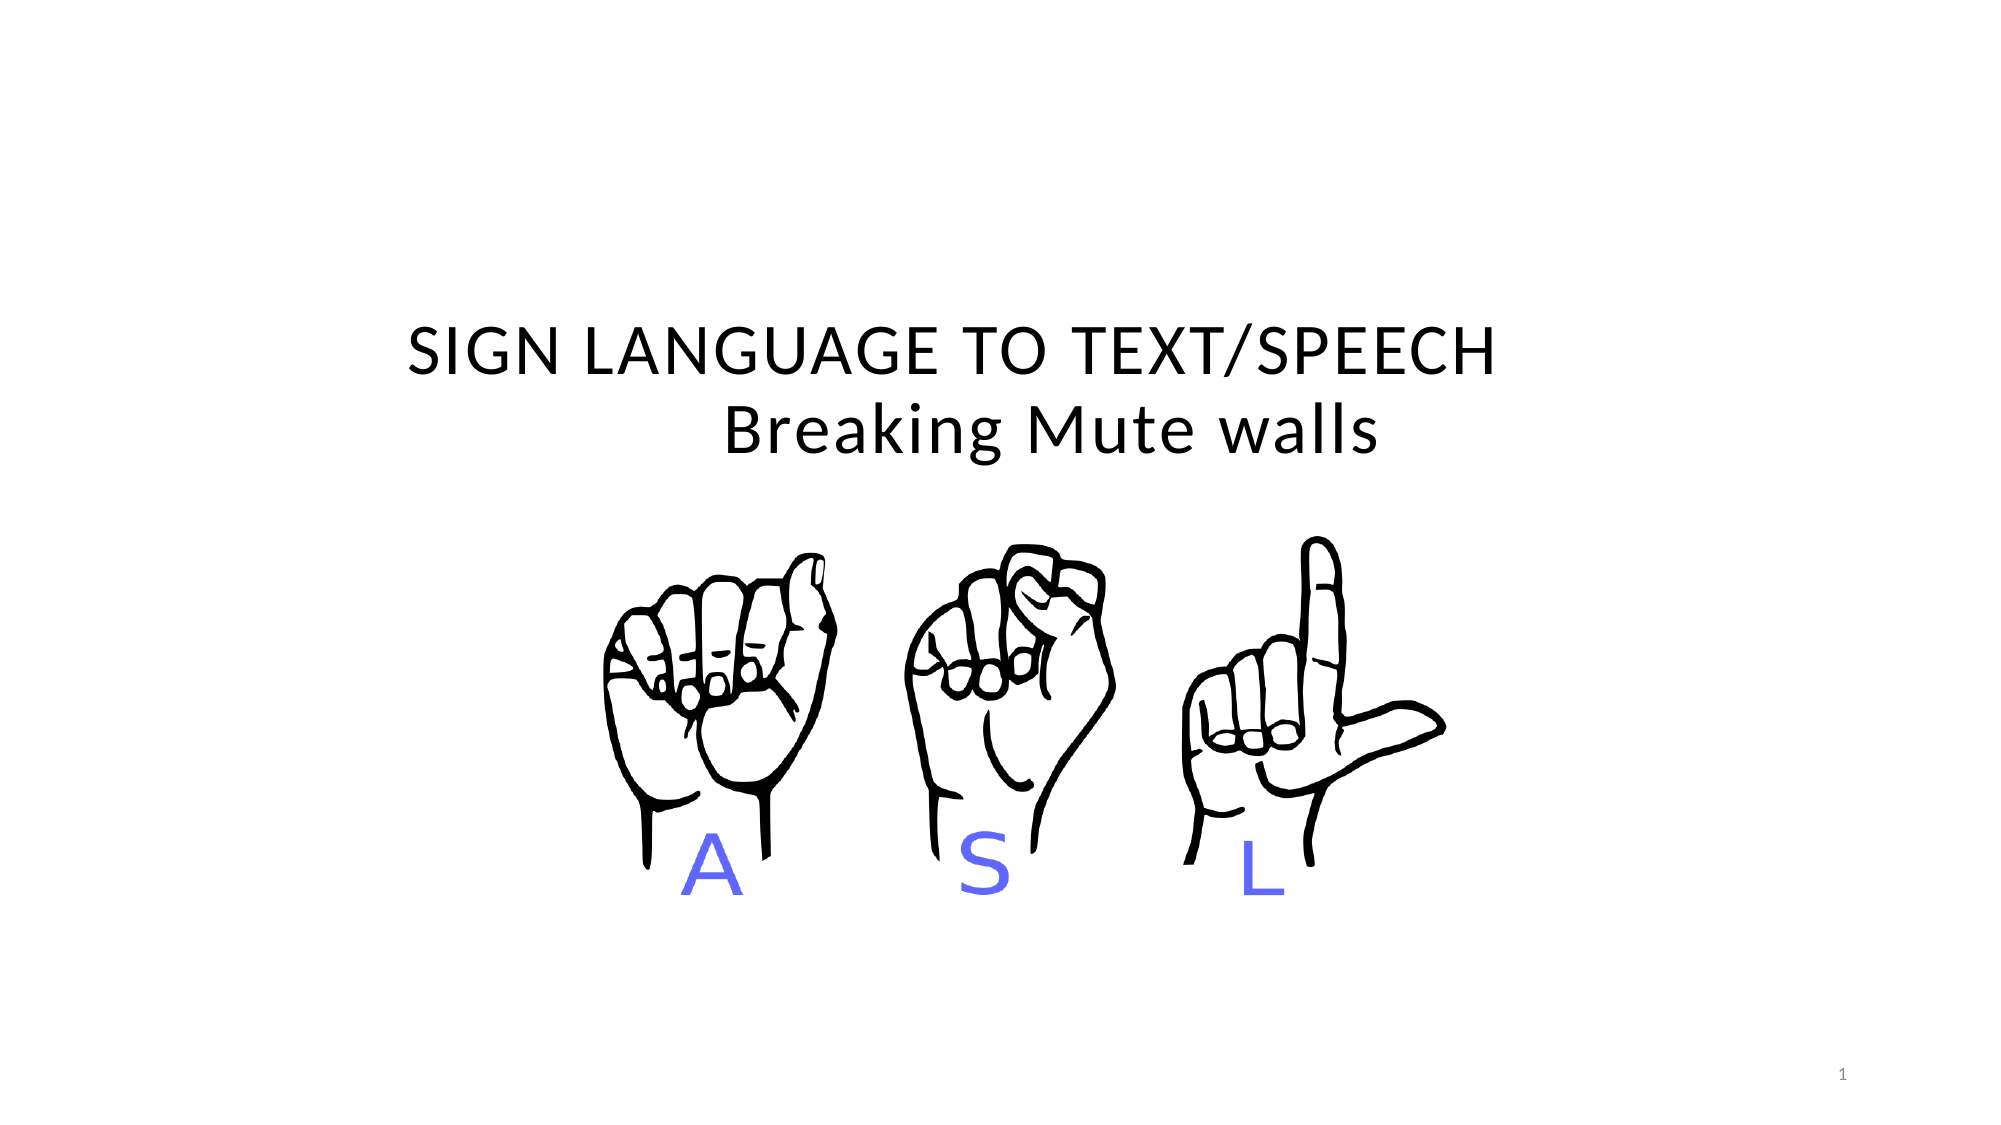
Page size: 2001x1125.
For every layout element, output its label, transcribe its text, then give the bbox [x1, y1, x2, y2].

title SIGN LANGUAGE TO TEXT/SPEECH Breaking Mute walls [392, 242, 1712, 538]
slide_number 1 [1412, 1042, 1863, 1103]
picture [588, 519, 1462, 911]
